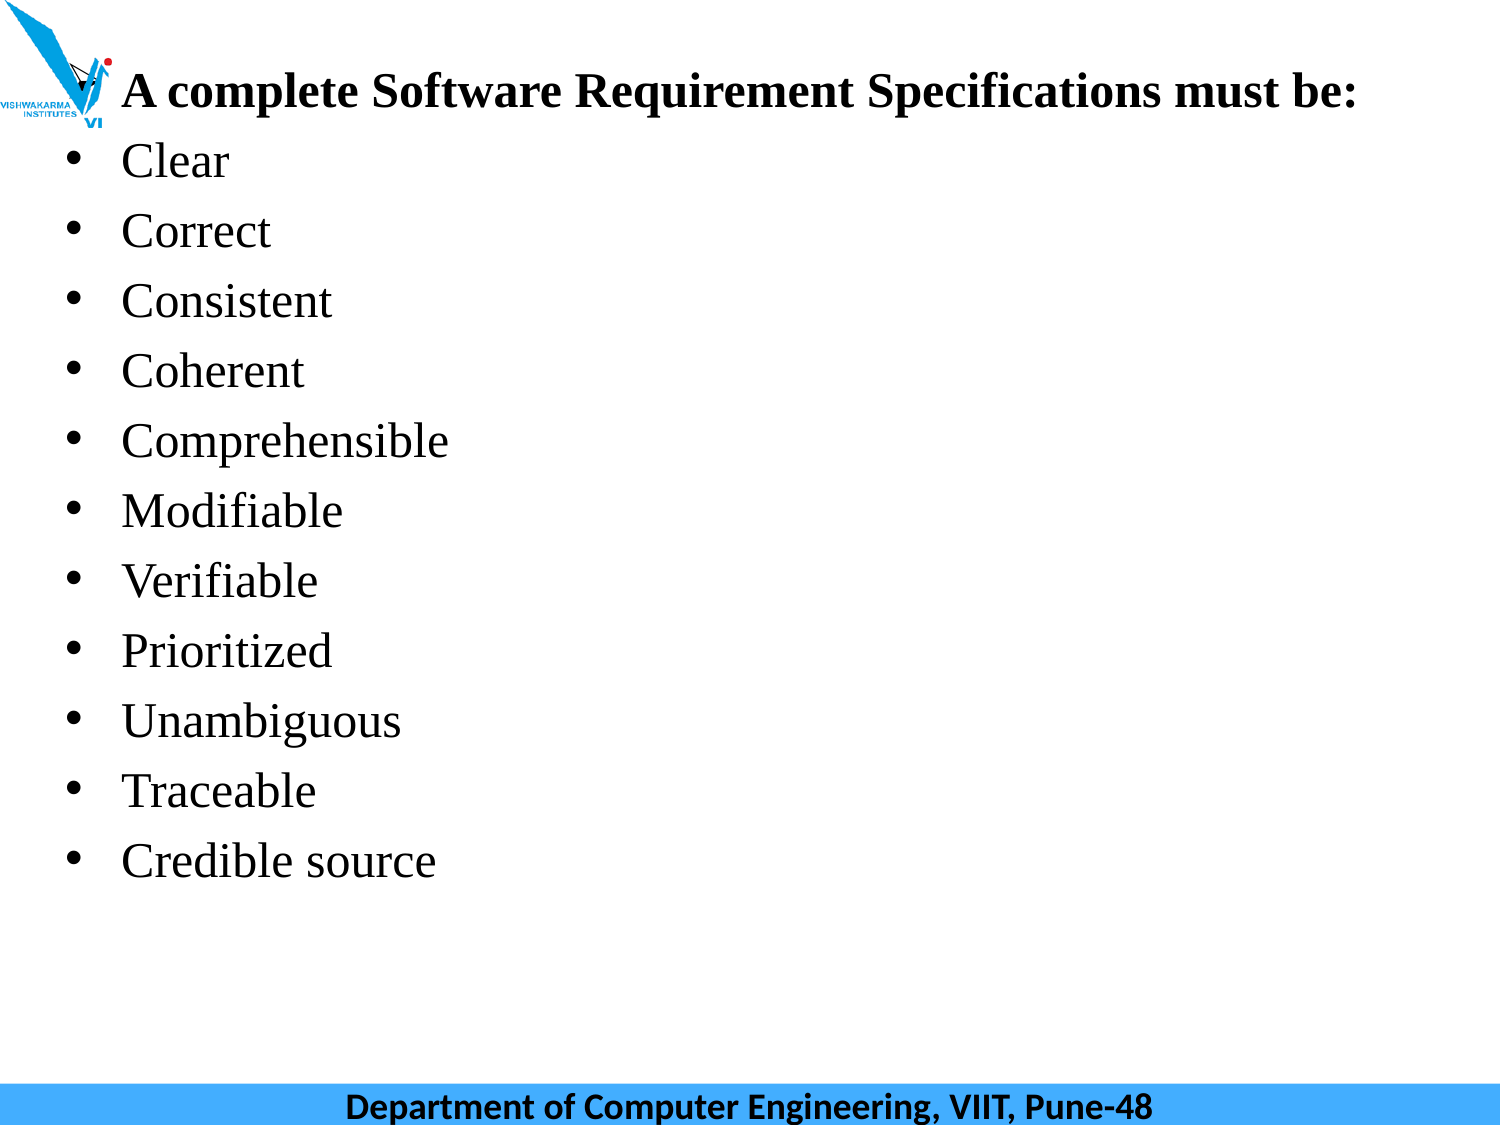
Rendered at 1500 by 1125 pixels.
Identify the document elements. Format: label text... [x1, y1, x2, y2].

text_box Department of Computer Engineering, VIIT, Pune-48 [0, 1082, 1500, 1125]
picture [0, 0, 119, 135]
list A complete Software Requirement Specifications must be: Clear Correct Consistent Coherent Comprehensible Modifiable Verifiable Prioritized Unambiguous Traceable Credible source [50, 50, 1400, 1050]
